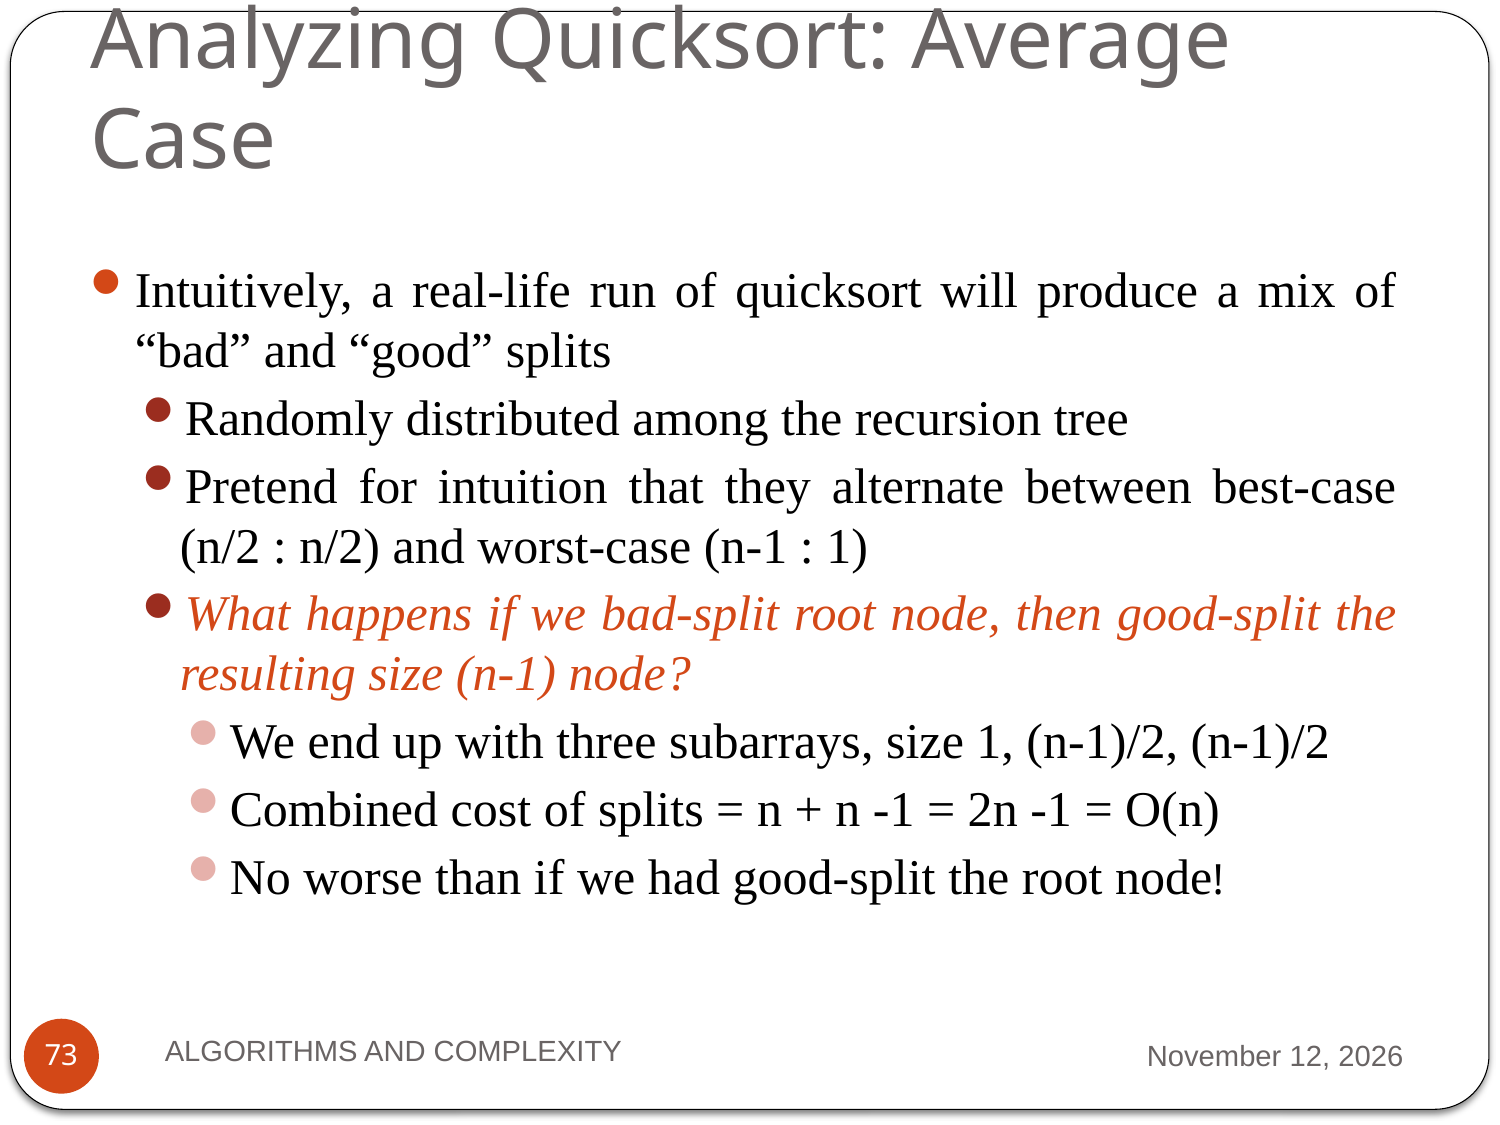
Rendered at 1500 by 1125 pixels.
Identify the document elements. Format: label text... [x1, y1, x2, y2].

text_box Intuitively, a real-life run of quicksort will produce a mix of “bad” and “good” splits Randomly distributed among the recursion tree Pretend for intuition that they alternate between best-case (n/2 : n/2) and worst-case (n-1 : 1) What happens if we bad-split root node, then good-split the resulting size (n-1) node? We end up with three subarrays, size 1, (n-1)/2, (n-1)/2 Combined cost of splits = n + n -1 = 2n -1 = O(n) No worse than if we had good-split the root node! [74, 249, 1413, 963]
title Analyzing Quicksort: Average Case [74, 37, 1426, 201]
footer ALGORITHMS AND COMPLEXITY [150, 1012, 800, 1088]
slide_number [1012, 1015, 1419, 1094]
slide_number 73 [23, 1018, 99, 1094]
